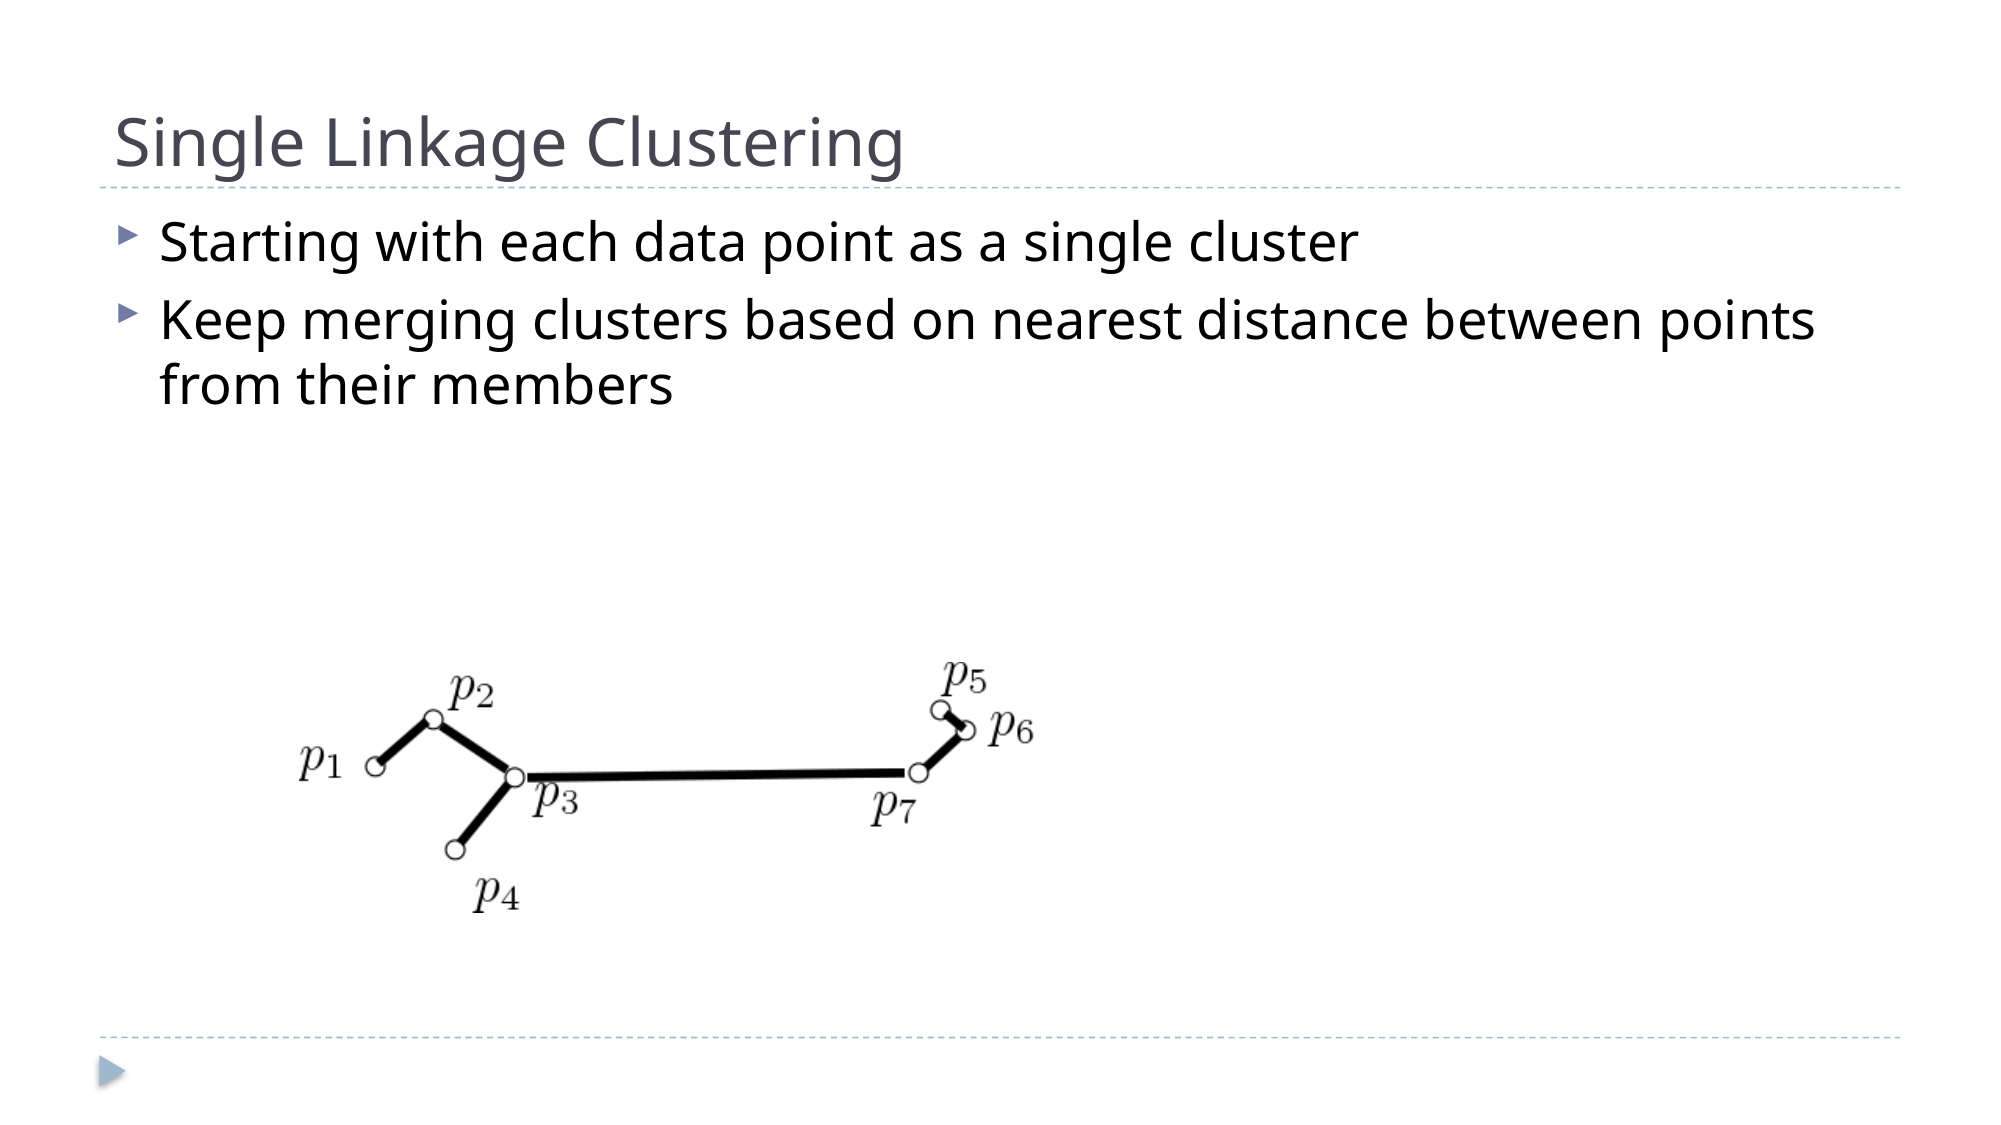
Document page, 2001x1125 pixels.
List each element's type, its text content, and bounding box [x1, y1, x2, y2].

picture [299, 662, 1038, 913]
list Starting with each data point as a single cluster Keep merging clusters based on nearest distance between points from their members [99, 199, 1901, 1011]
title Single Linkage Clustering [99, 24, 1901, 188]
